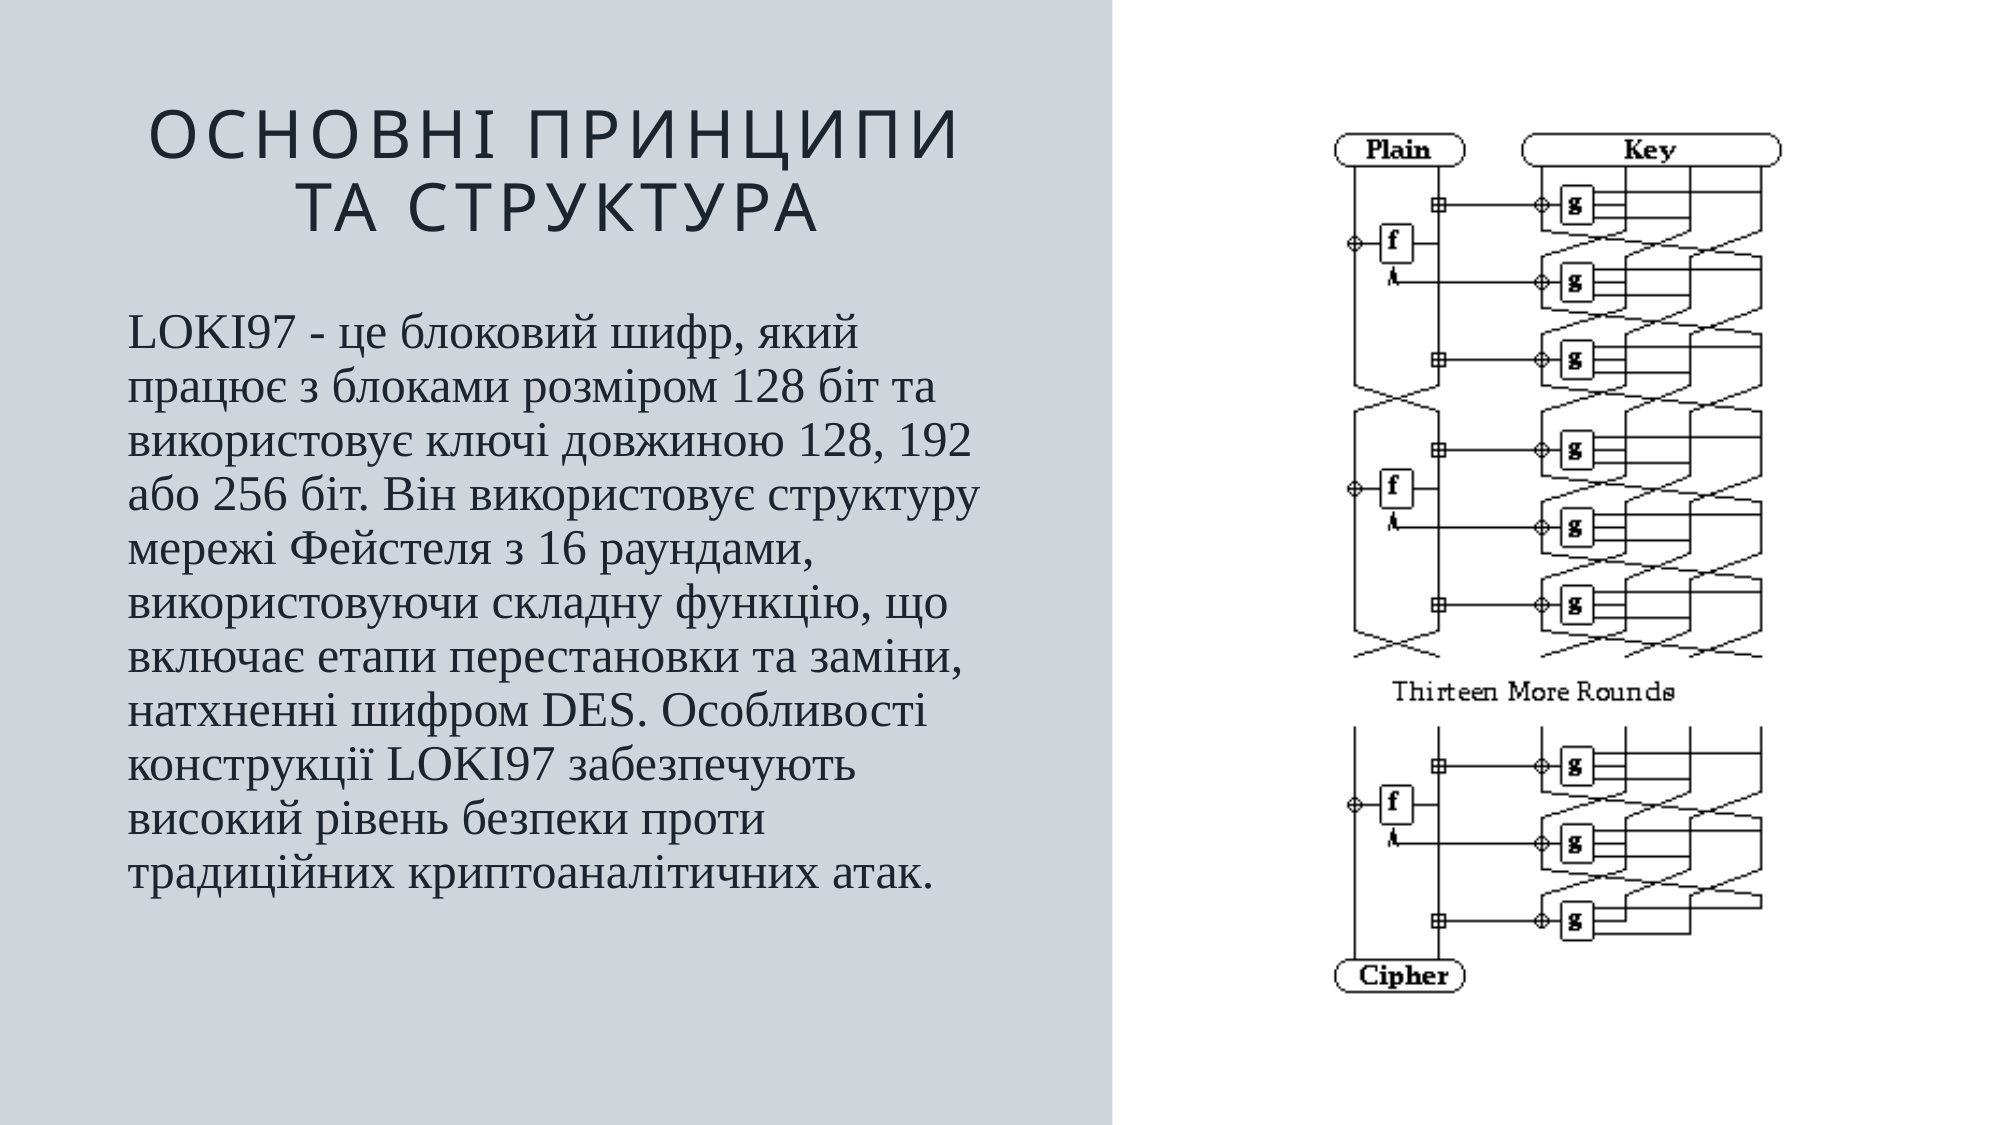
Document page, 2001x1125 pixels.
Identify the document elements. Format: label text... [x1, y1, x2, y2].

text_box [1113, 0, 2000, 1125]
text_box [0, 0, 1113, 1125]
list LOKI97 - це блоковий шифр, який працює з блоками розміром 128 біт та використовує ключі довжиною 128, 192 або 256 біт. Він використовує структуру мережі Фейстеля з 16 раундами, використовуючи складну функцію, що включає етапи перестановки та заміни, натхненні шифром DES. Особливості конструкції LOKI97 забезпечують високий рівень безпеки проти традиційних криптоаналітичних атак. [112, 298, 1013, 1037]
picture [1307, 112, 1808, 1013]
title Основні принципи та структура [114, 39, 1000, 253]
